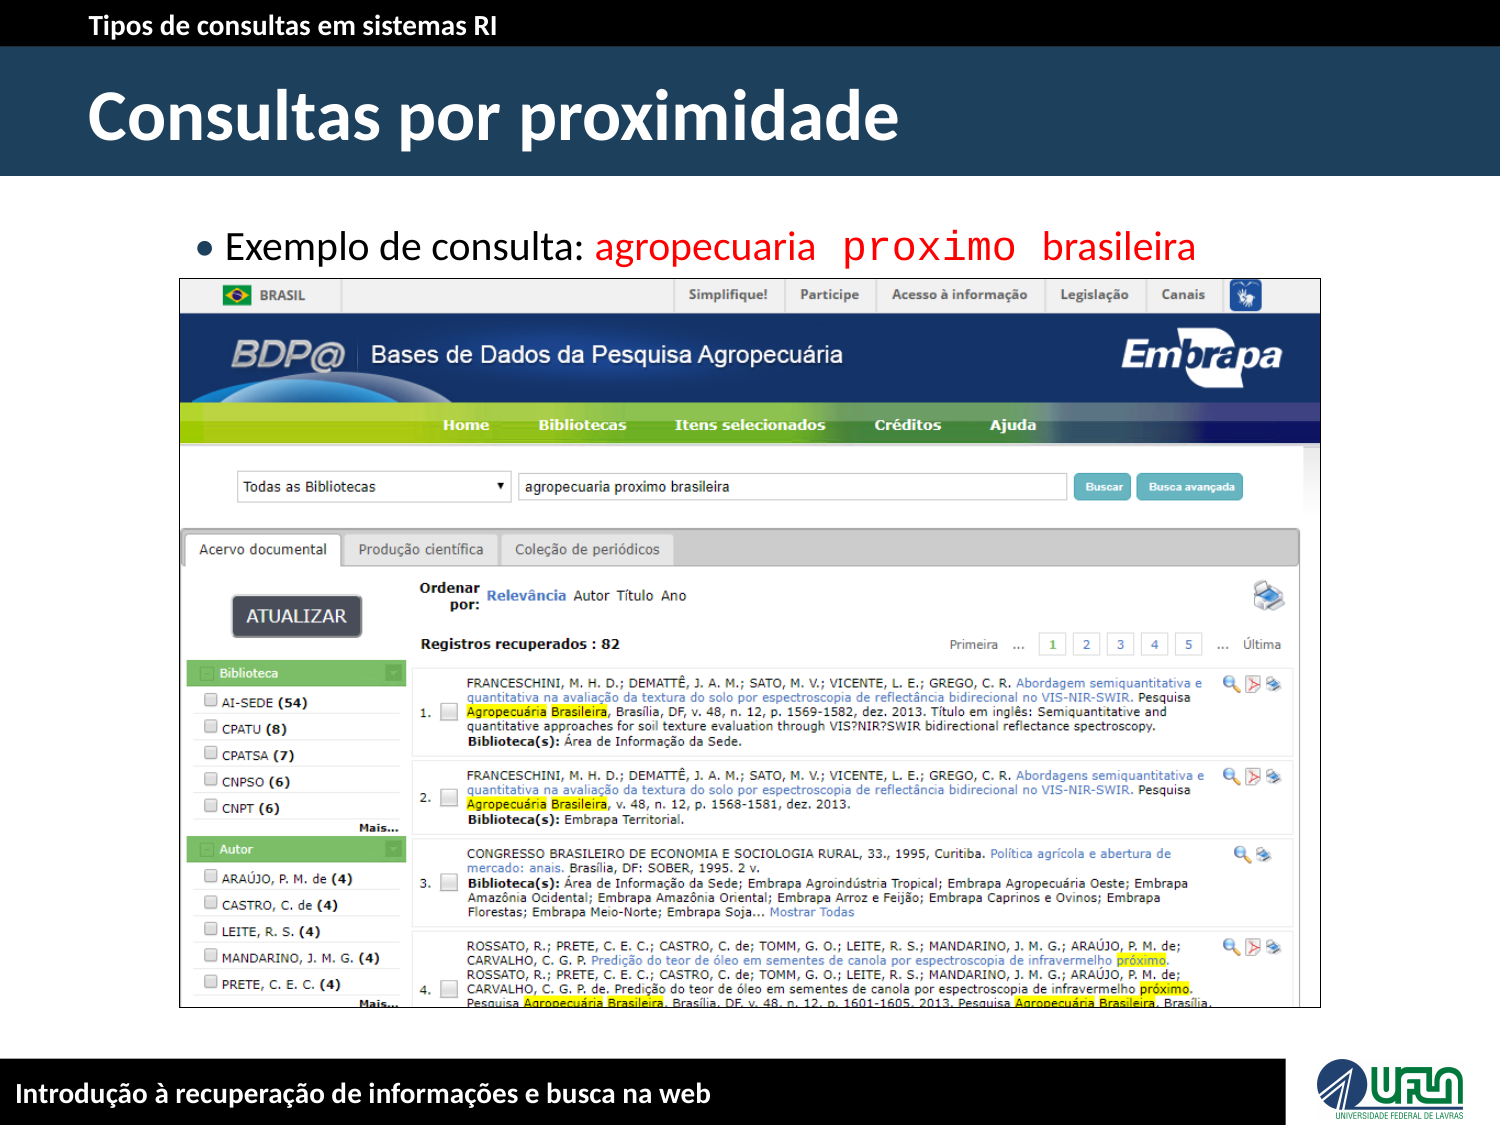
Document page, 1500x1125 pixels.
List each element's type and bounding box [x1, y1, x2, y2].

text_box [0, 0, 1500, 1125]
picture [179, 278, 1321, 1008]
